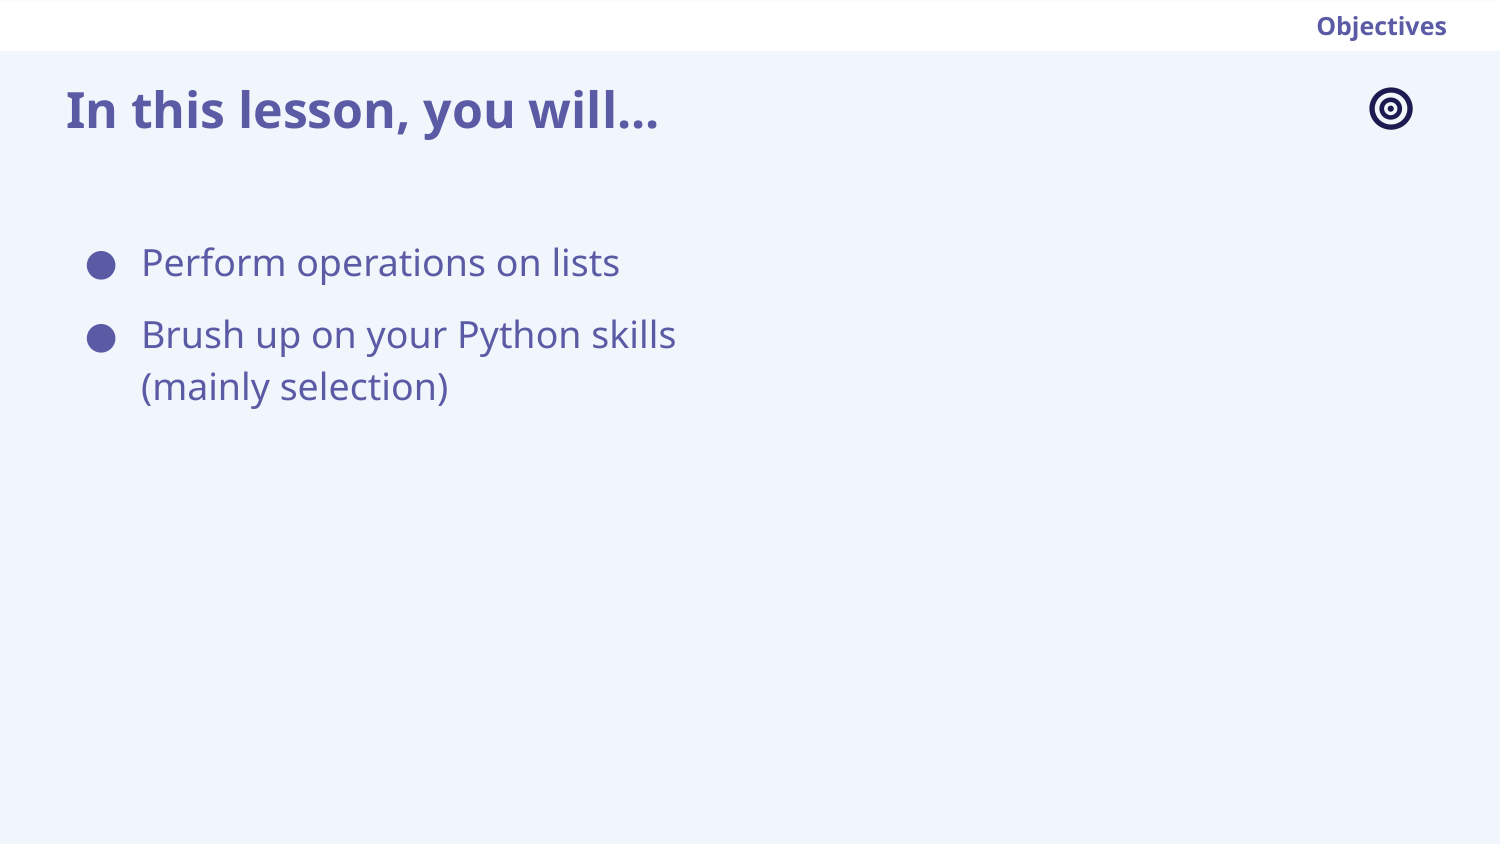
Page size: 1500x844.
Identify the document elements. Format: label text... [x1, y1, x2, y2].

text_box In this lesson, you will... [51, 51, 1449, 167]
subtitle Objectives [862, 0, 1448, 51]
text_box Perform operations on lists Brush up on your Python skills (mainly selection) [51, 216, 723, 741]
picture [1368, 86, 1414, 132]
